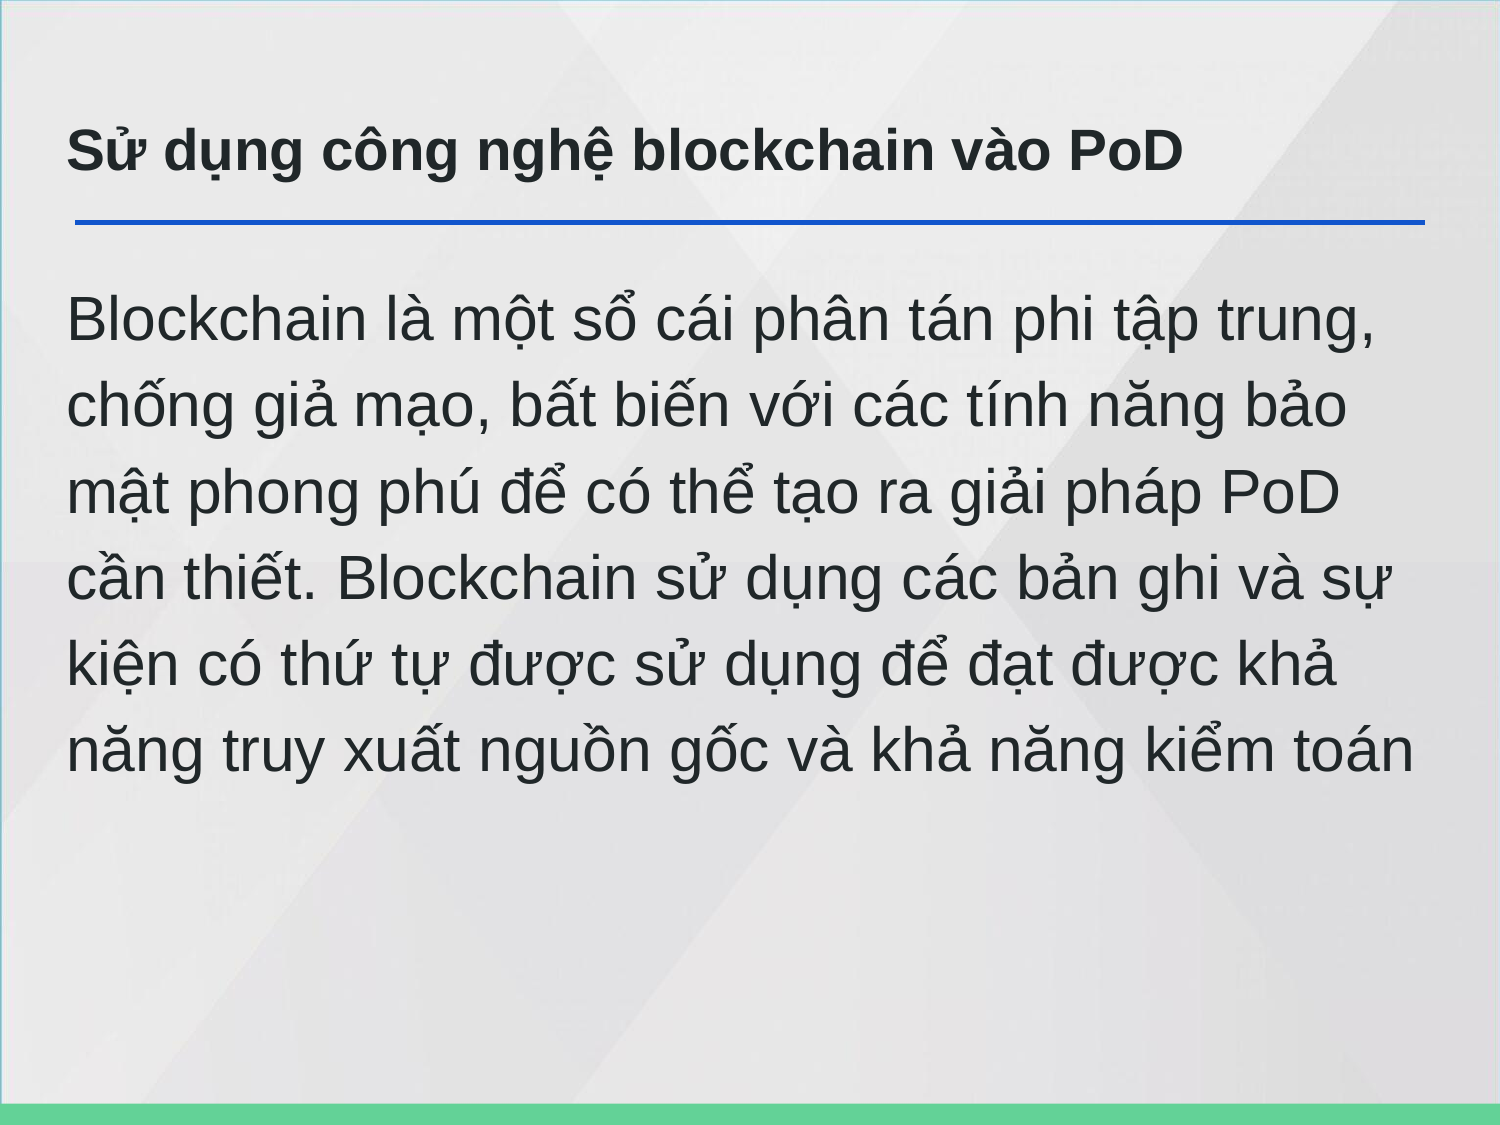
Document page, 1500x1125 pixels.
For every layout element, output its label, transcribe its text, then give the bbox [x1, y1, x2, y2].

list Blockchain là một sổ cái phân tán phi tập trung, chống giả mạo, bất biến với các tính năng bảo mật phong phú để có thể tạo ra giải pháp PoD cần thiết. Blockchain sử dụng các bản ghi và sự kiện có thứ tự được sử dụng để đạt được khả năng truy xuất nguồn gốc và khả năng kiểm toán [51, 252, 1449, 1000]
picture [0, 0, 1500, 1103]
title Sử dụng công nghệ blockchain vào PoD [51, 97, 1449, 223]
